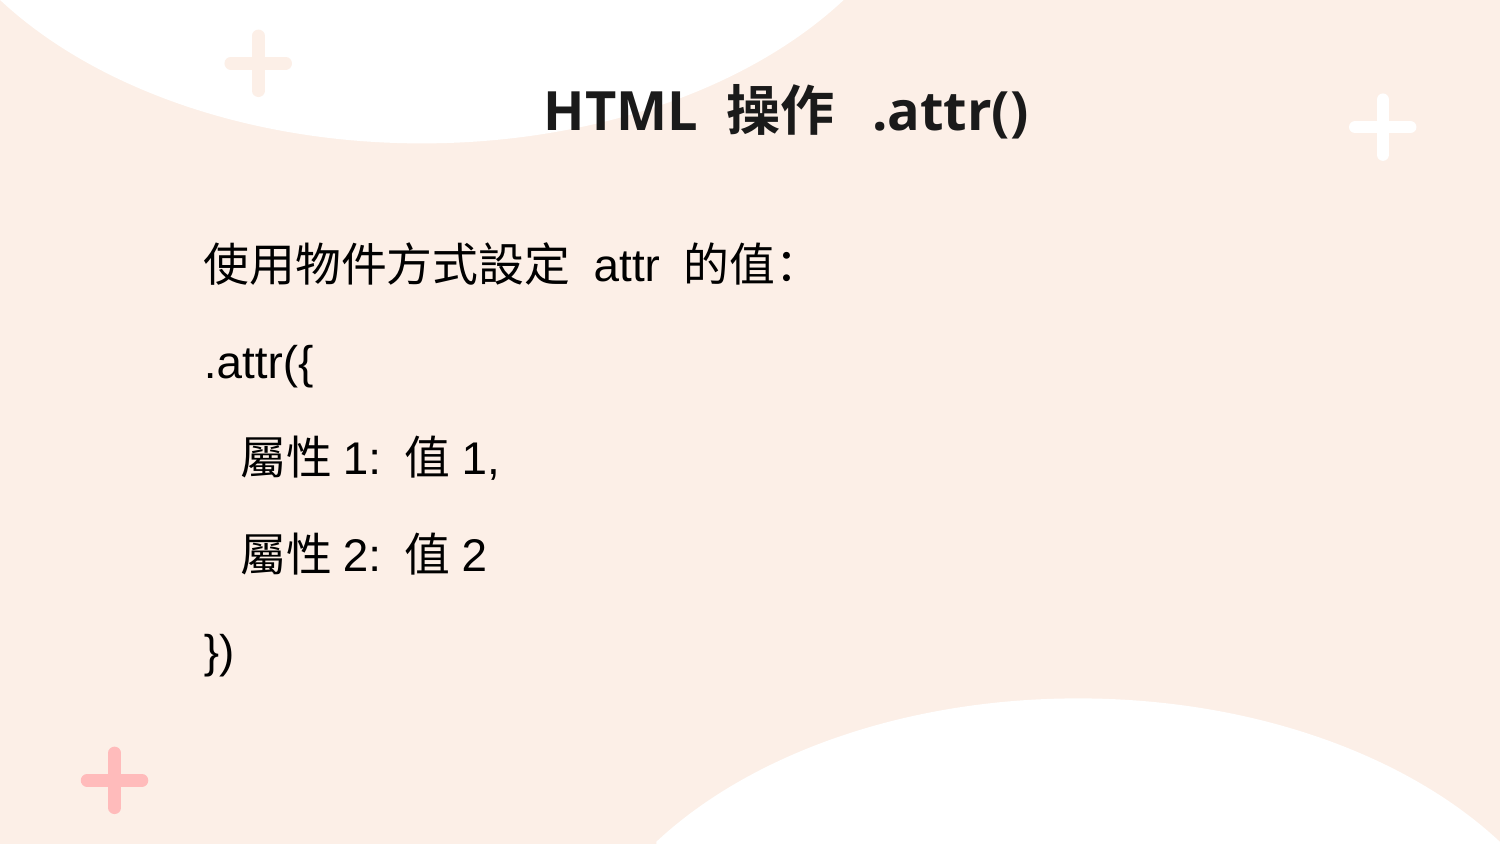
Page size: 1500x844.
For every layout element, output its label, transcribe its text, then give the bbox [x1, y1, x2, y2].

title HTML 操作 .attr() [115, 67, 1383, 163]
text_box 使用物件方式設定 attr 的值： .attr({ 屬性1: 值1, 屬性2: 值2 }) [188, 212, 1492, 681]
